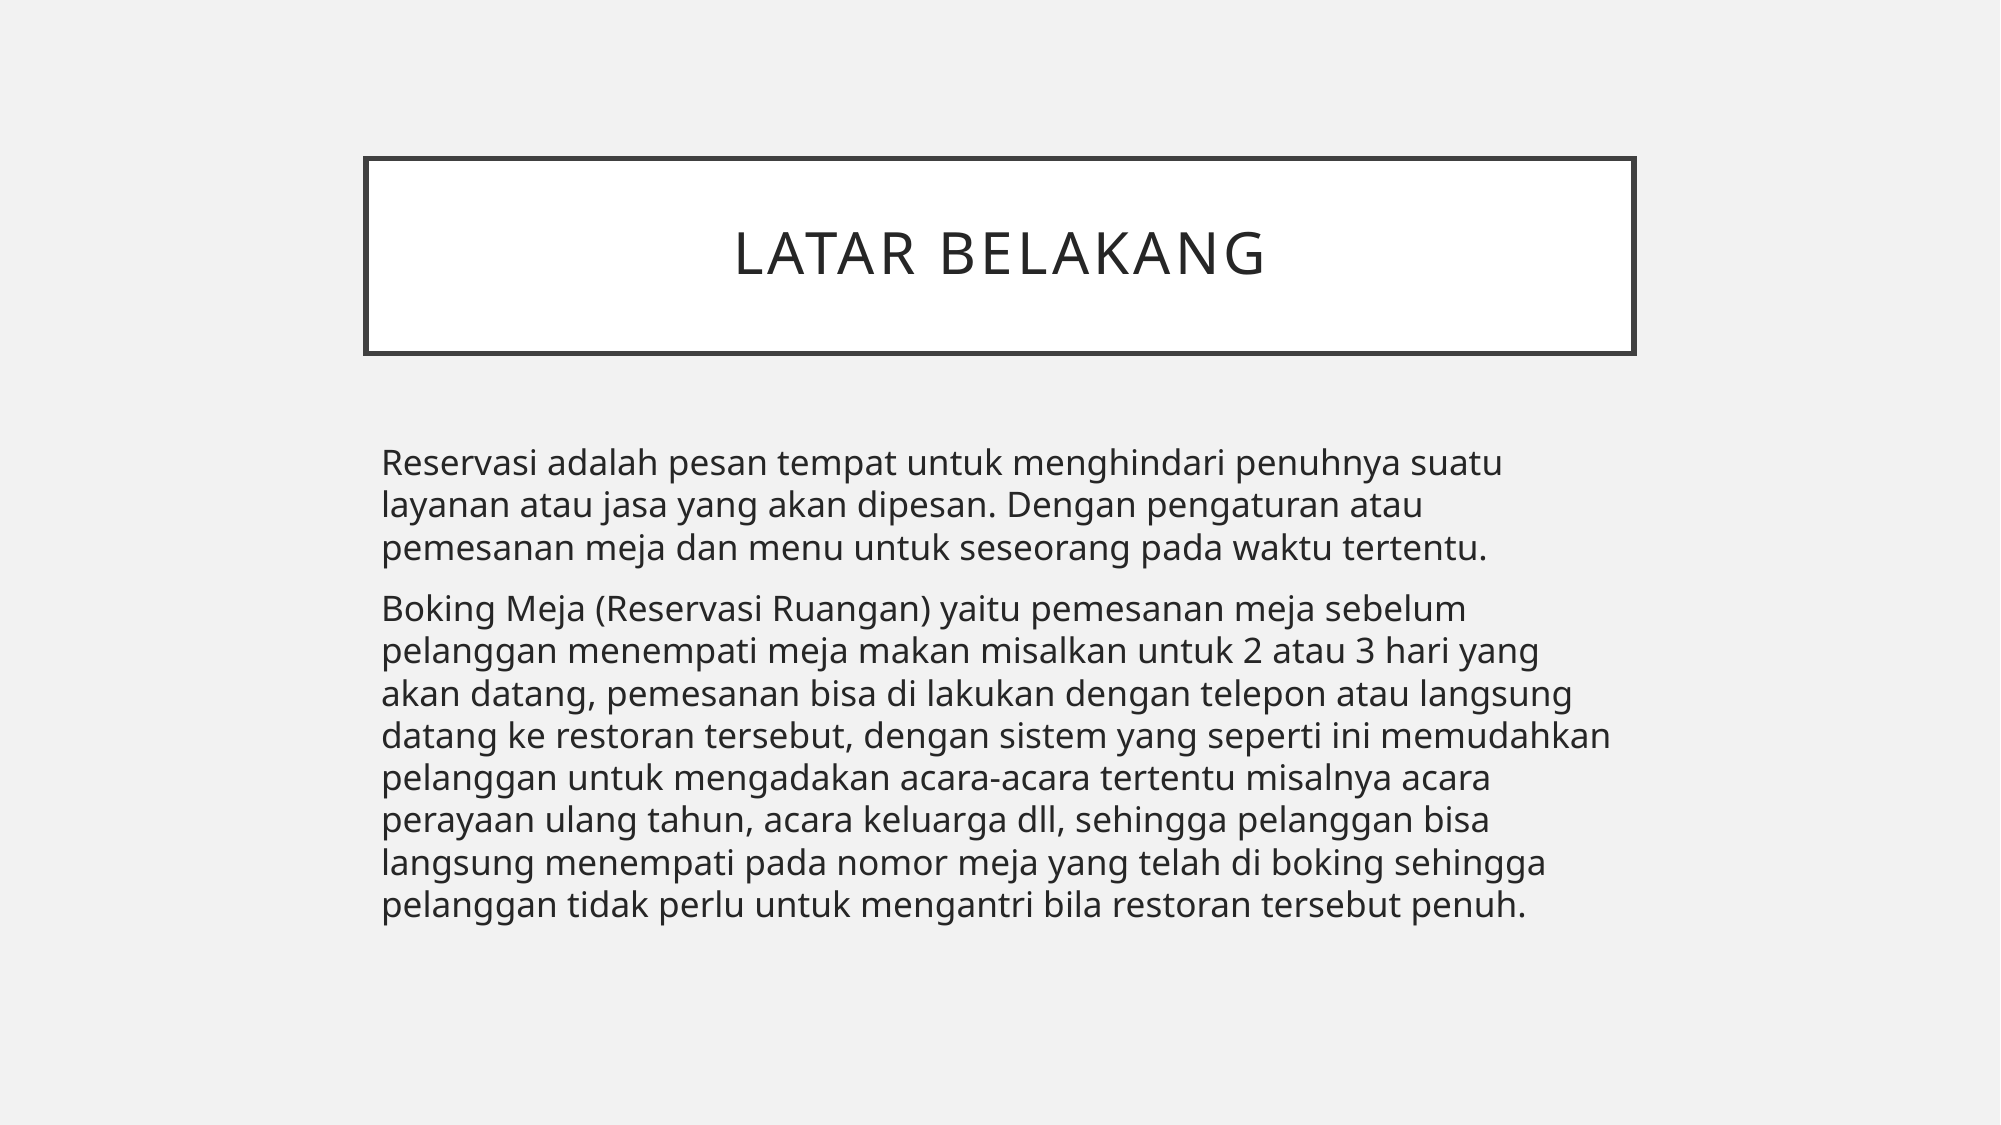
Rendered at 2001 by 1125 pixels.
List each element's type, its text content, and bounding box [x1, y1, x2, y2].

list Reservasi adalah pesan tempat untuk menghindari penuhnya suatu layanan atau jasa yang akan dipesan. Dengan pengaturan atau pemesanan meja dan menu untuk seseorang pada waktu tertentu. Boking Meja (Reservasi Ruangan) yaitu pemesanan meja sebelum pelanggan menempati meja makan misalkan untuk 2 atau 3 hari yang akan datang, pemesanan bisa di lakukan dengan telepon atau langsung datang ke restoran tersebut, dengan sistem yang seperti ini memudahkan pelanggan untuk mengadakan acara-acara tertentu misalnya acara perayaan ulang tahun, acara keluarga dll, sehingga pelanggan bisa langsung menempati pada nomor meja yang telah di boking sehingga pelanggan tidak perlu untuk mengantri bila restoran tersebut penuh. [366, 432, 1634, 942]
title Latar Belakang [363, 156, 1637, 356]
